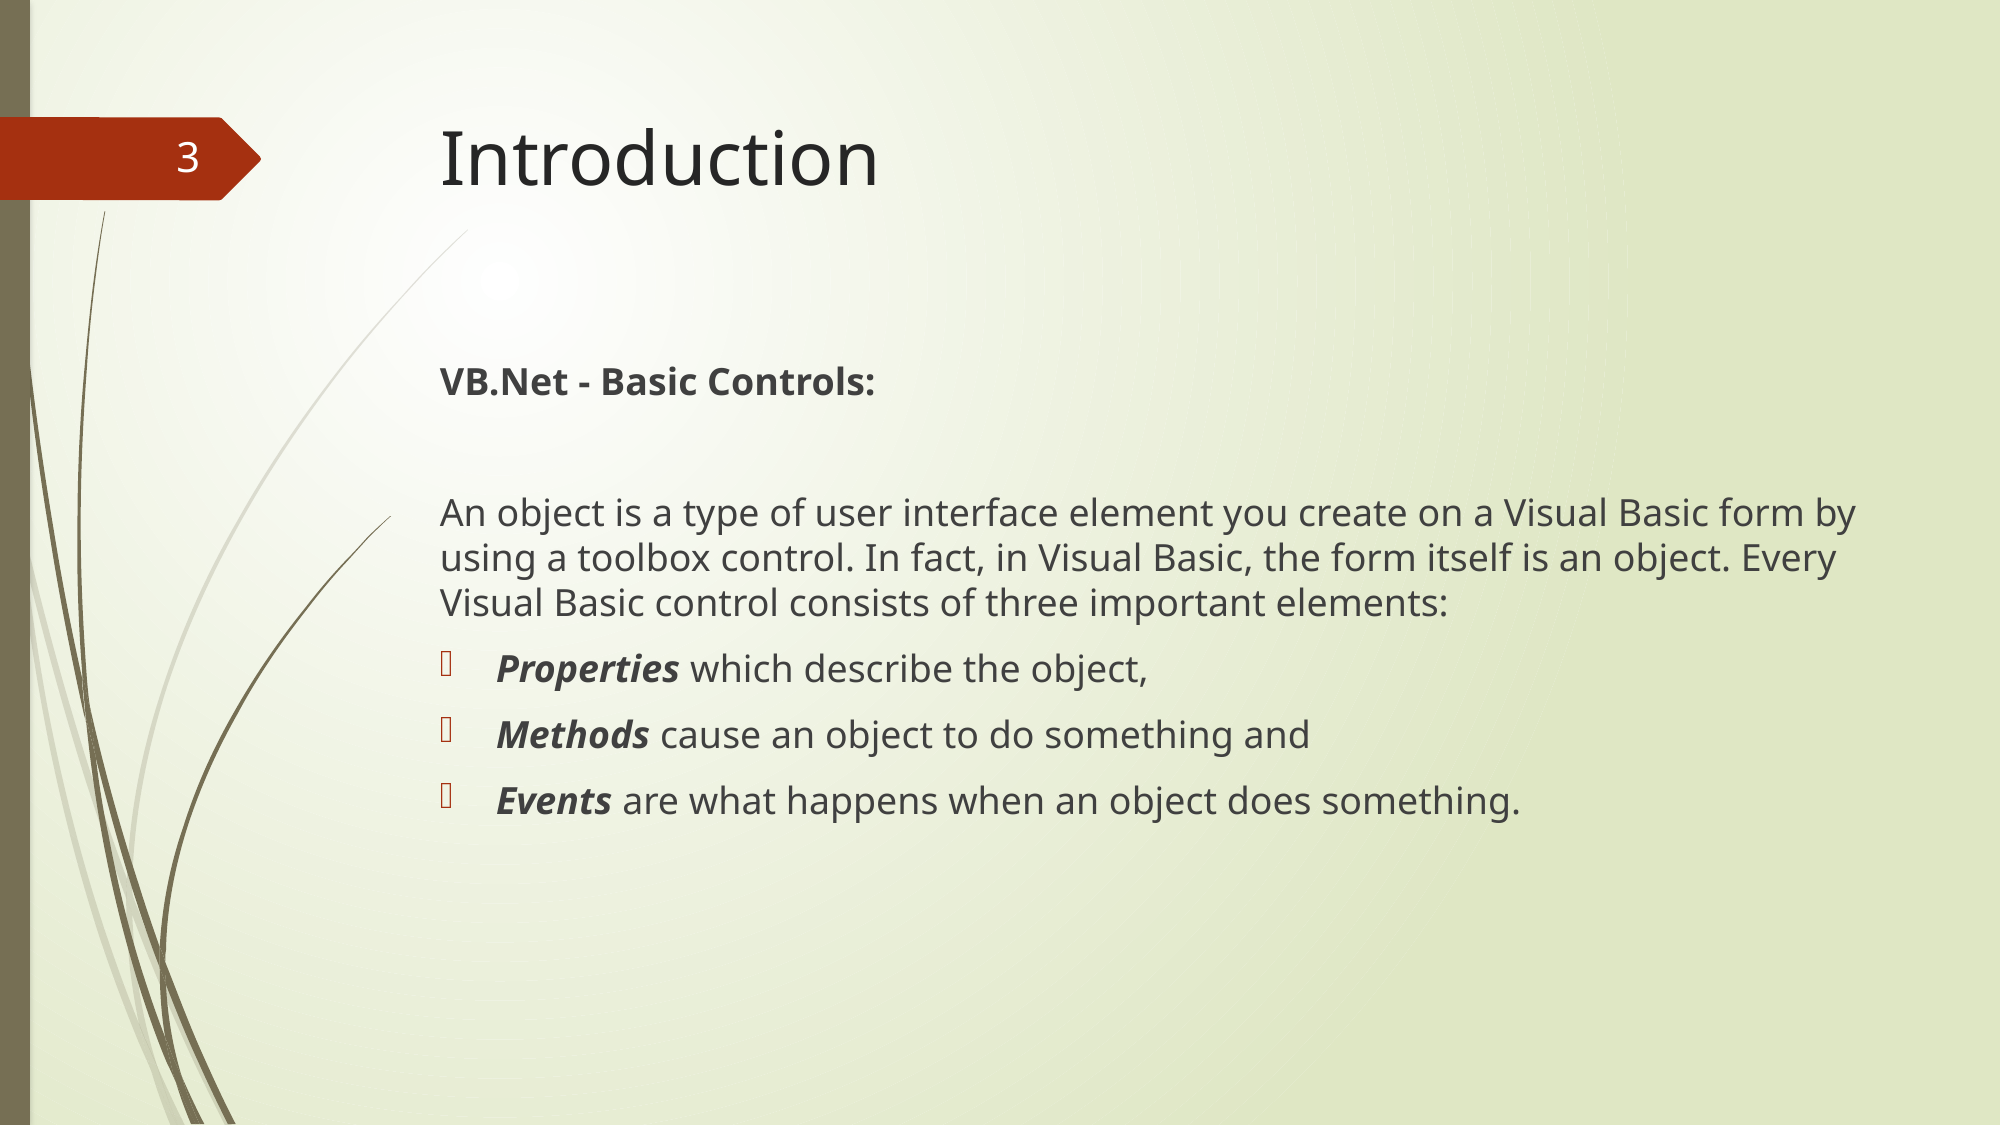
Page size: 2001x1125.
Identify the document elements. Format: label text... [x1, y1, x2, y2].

slide_number 3 [87, 129, 216, 190]
title Introduction [425, 102, 1888, 313]
list VB.Net - Basic Controls: An object is a type of user interface element you create on a Visual Basic form by using a toolbox control. In fact, in Visual Basic, the form itself is an object. Every Visual Basic control consists of three important elements: Properties which describe the object, Methods cause an object to do something and Events are what happens when an object does something. [424, 350, 1888, 970]
